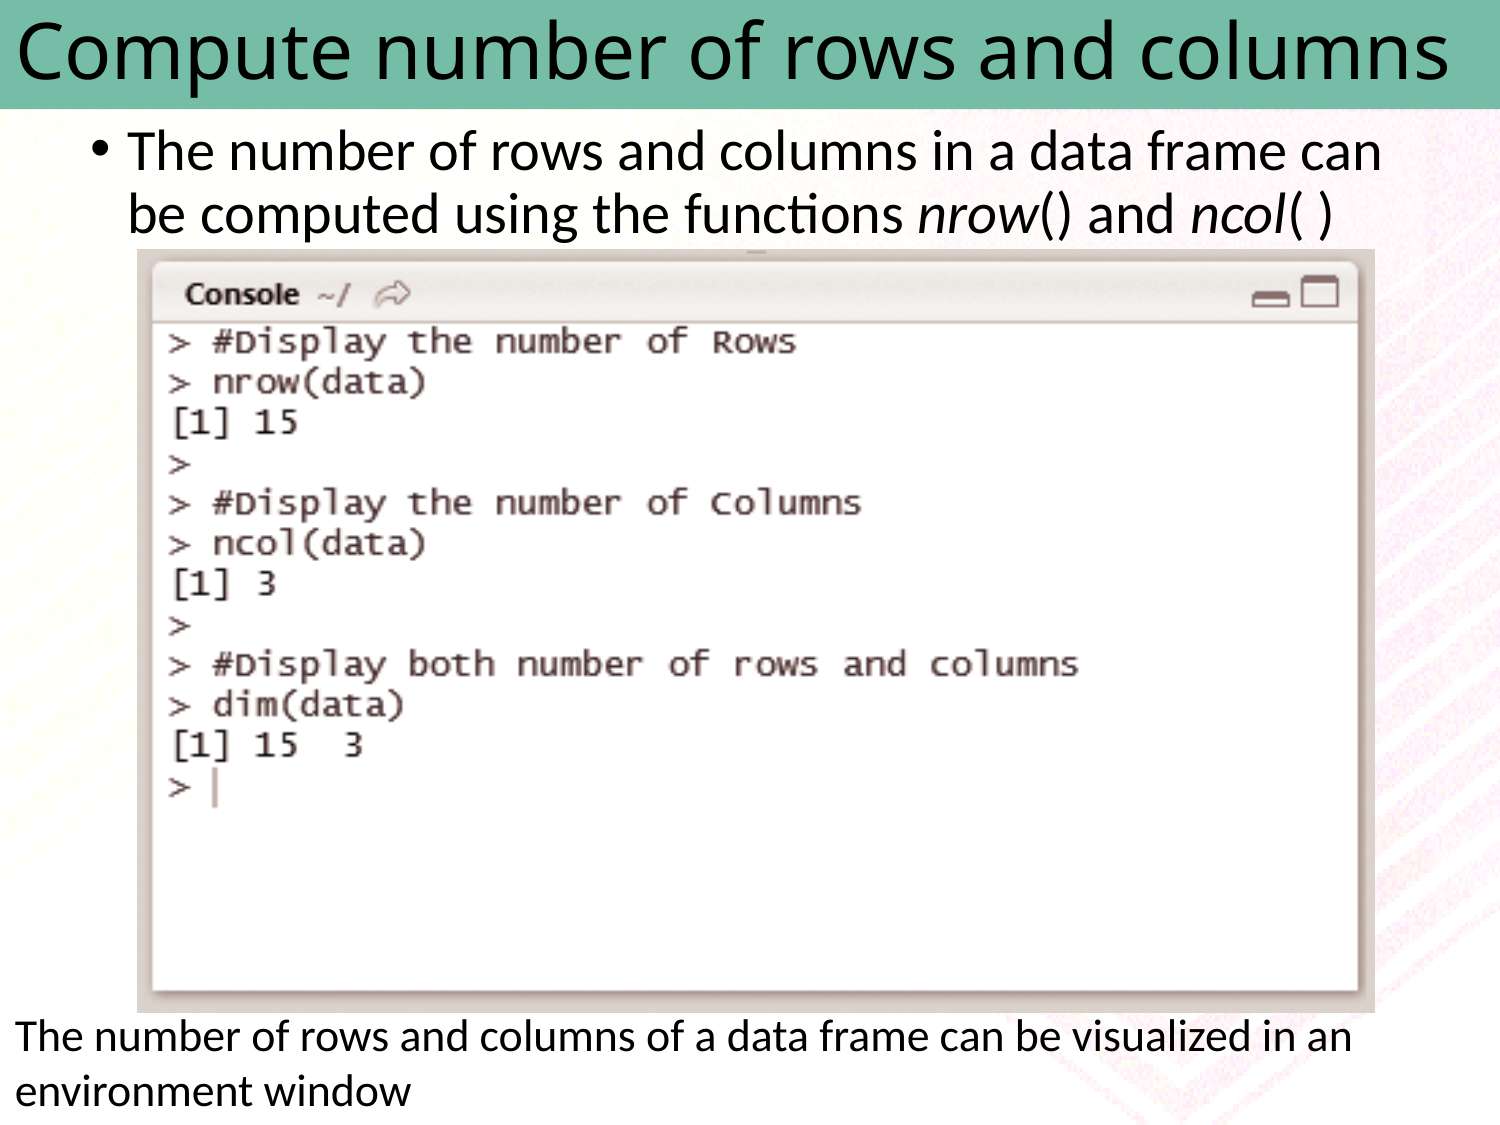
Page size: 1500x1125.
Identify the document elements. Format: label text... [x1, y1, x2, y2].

title Compute number of rows and columns [0, 0, 1500, 110]
list The number of rows and columns in a data frame can be computed using the functions nrow() and ncol( ) [75, 112, 1425, 300]
picture [137, 249, 1375, 1013]
text_box The number of rows and columns of a data frame can be visualized in an environment window [0, 998, 1500, 1124]
